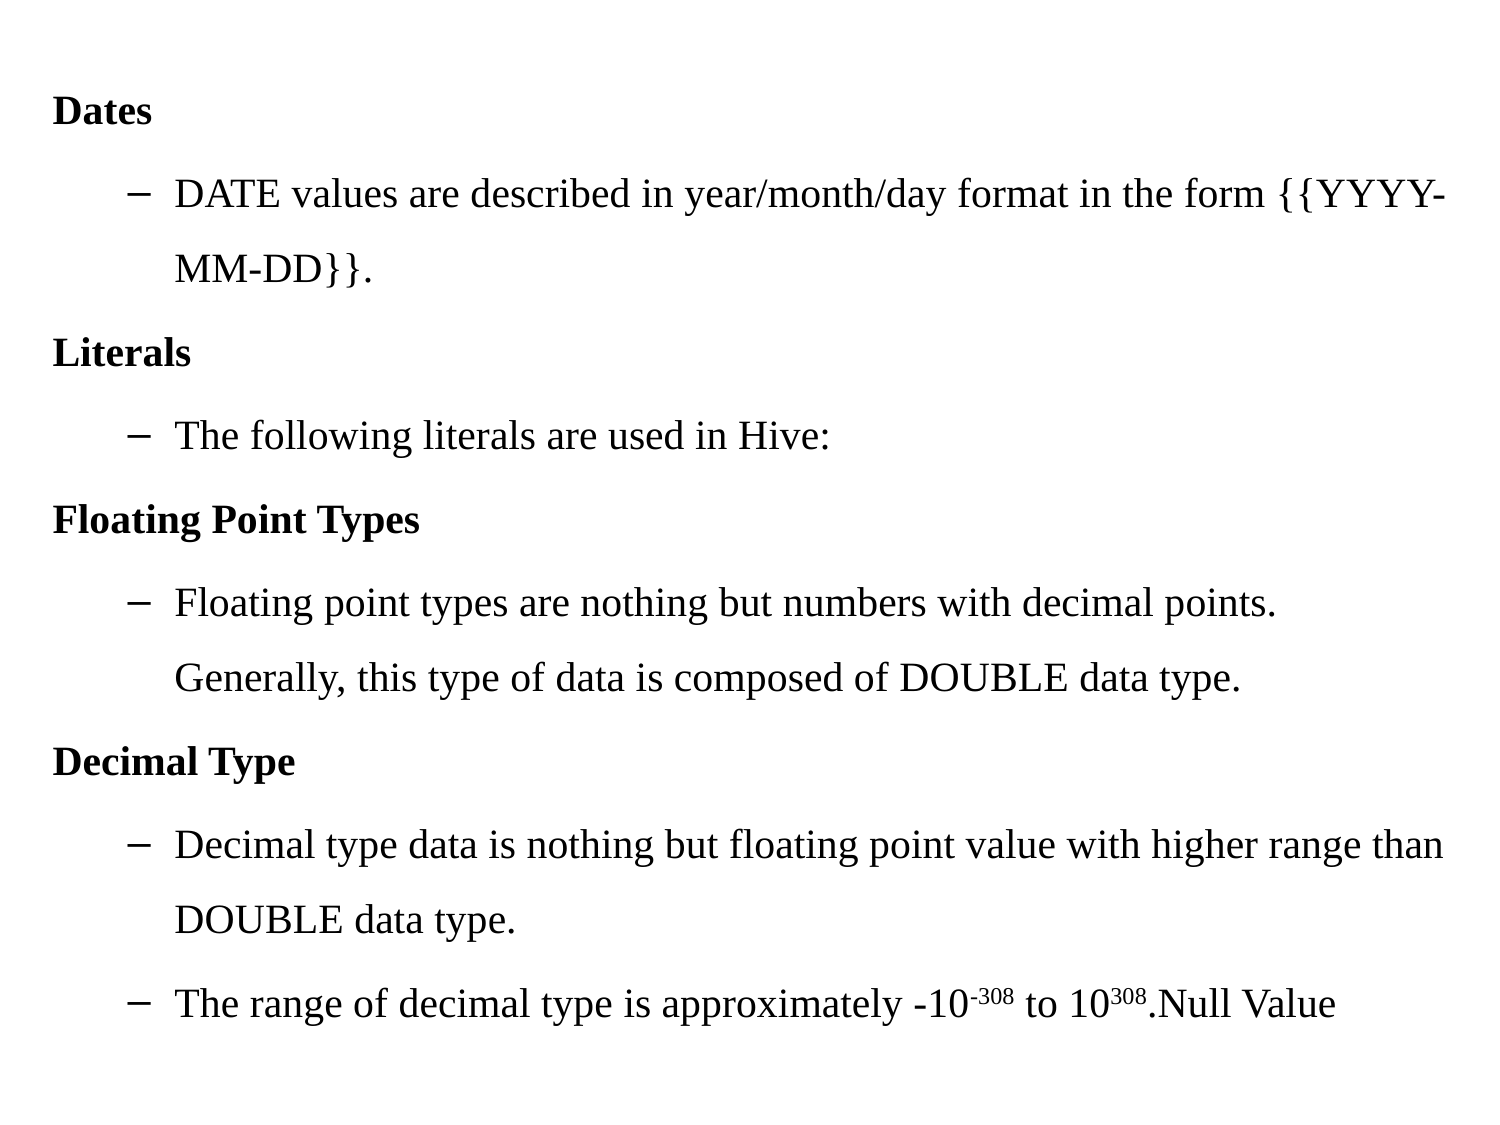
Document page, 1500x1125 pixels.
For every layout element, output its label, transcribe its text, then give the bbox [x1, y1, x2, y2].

list Dates DATE values are described in year/month/day format in the form {{YYYY-MM-DD}}. Literals The following literals are used in Hive: Floating Point Types Floating point types are nothing but numbers with decimal points. Generally, this type of data is composed of DOUBLE data type. Decimal Type Decimal type data is nothing but floating point value with higher range than DOUBLE data type. The range of decimal type is approximately -10-308 to 10308.Null Value [37, 50, 1463, 1075]
